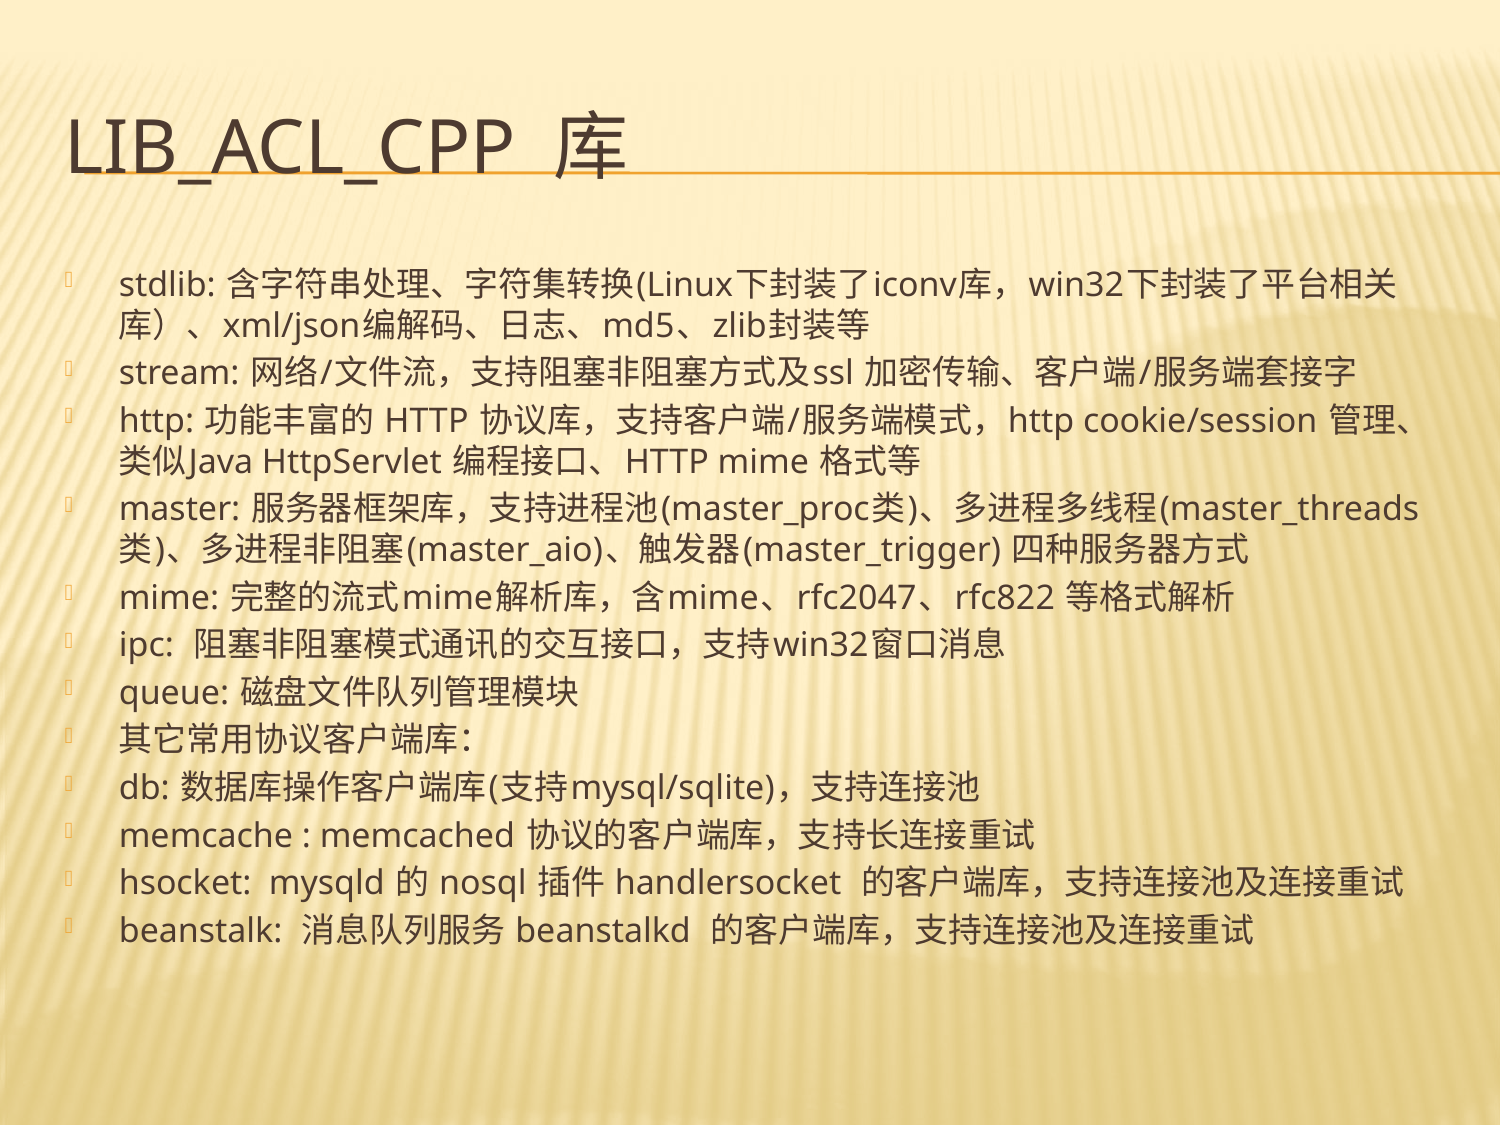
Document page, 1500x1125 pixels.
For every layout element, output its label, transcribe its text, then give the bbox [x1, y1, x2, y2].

list stdlib: 含字符串处理、字符集转换(Linux下封装了iconv库，win32下封装了平台相关库）、xml/json编解码、日志、md5、zlib封装等 stream: 网络/文件流，支持阻塞非阻塞方式及ssl 加密传输、客户端/服务端套接字 http: 功能丰富的 HTTP 协议库，支持客户端/服务端模式，http cookie/session 管理、类似Java HttpServlet 编程接口、HTTP mime 格式等 master: 服务器框架库，支持进程池(master_proc类)、多进程多线程(master_threads类)、多进程非阻塞(master_aio)、触发器(master_trigger) 四种服务器方式 mime: 完整的流式mime解析库，含mime、rfc2047、rfc822 等格式解析 ipc: 阻塞非阻塞模式通讯的交互接口，支持win32窗口消息 queue: 磁盘文件队列管理模块 其它常用协议客户端库： db: 数据库操作客户端库(支持mysql/sqlite)，支持连接池 memcache : memcached 协议的客户端库，支持长连接重试 hsocket: mysqld 的 nosql 插件 handlersocket 的客户端库，支持连接池及连接重试 beanstalk: 消息队列服务 beanstalkd 的客户端库，支持连接池及连接重试 [50, 254, 1475, 998]
title lib_acl_cpp 库 [50, 75, 1475, 213]
